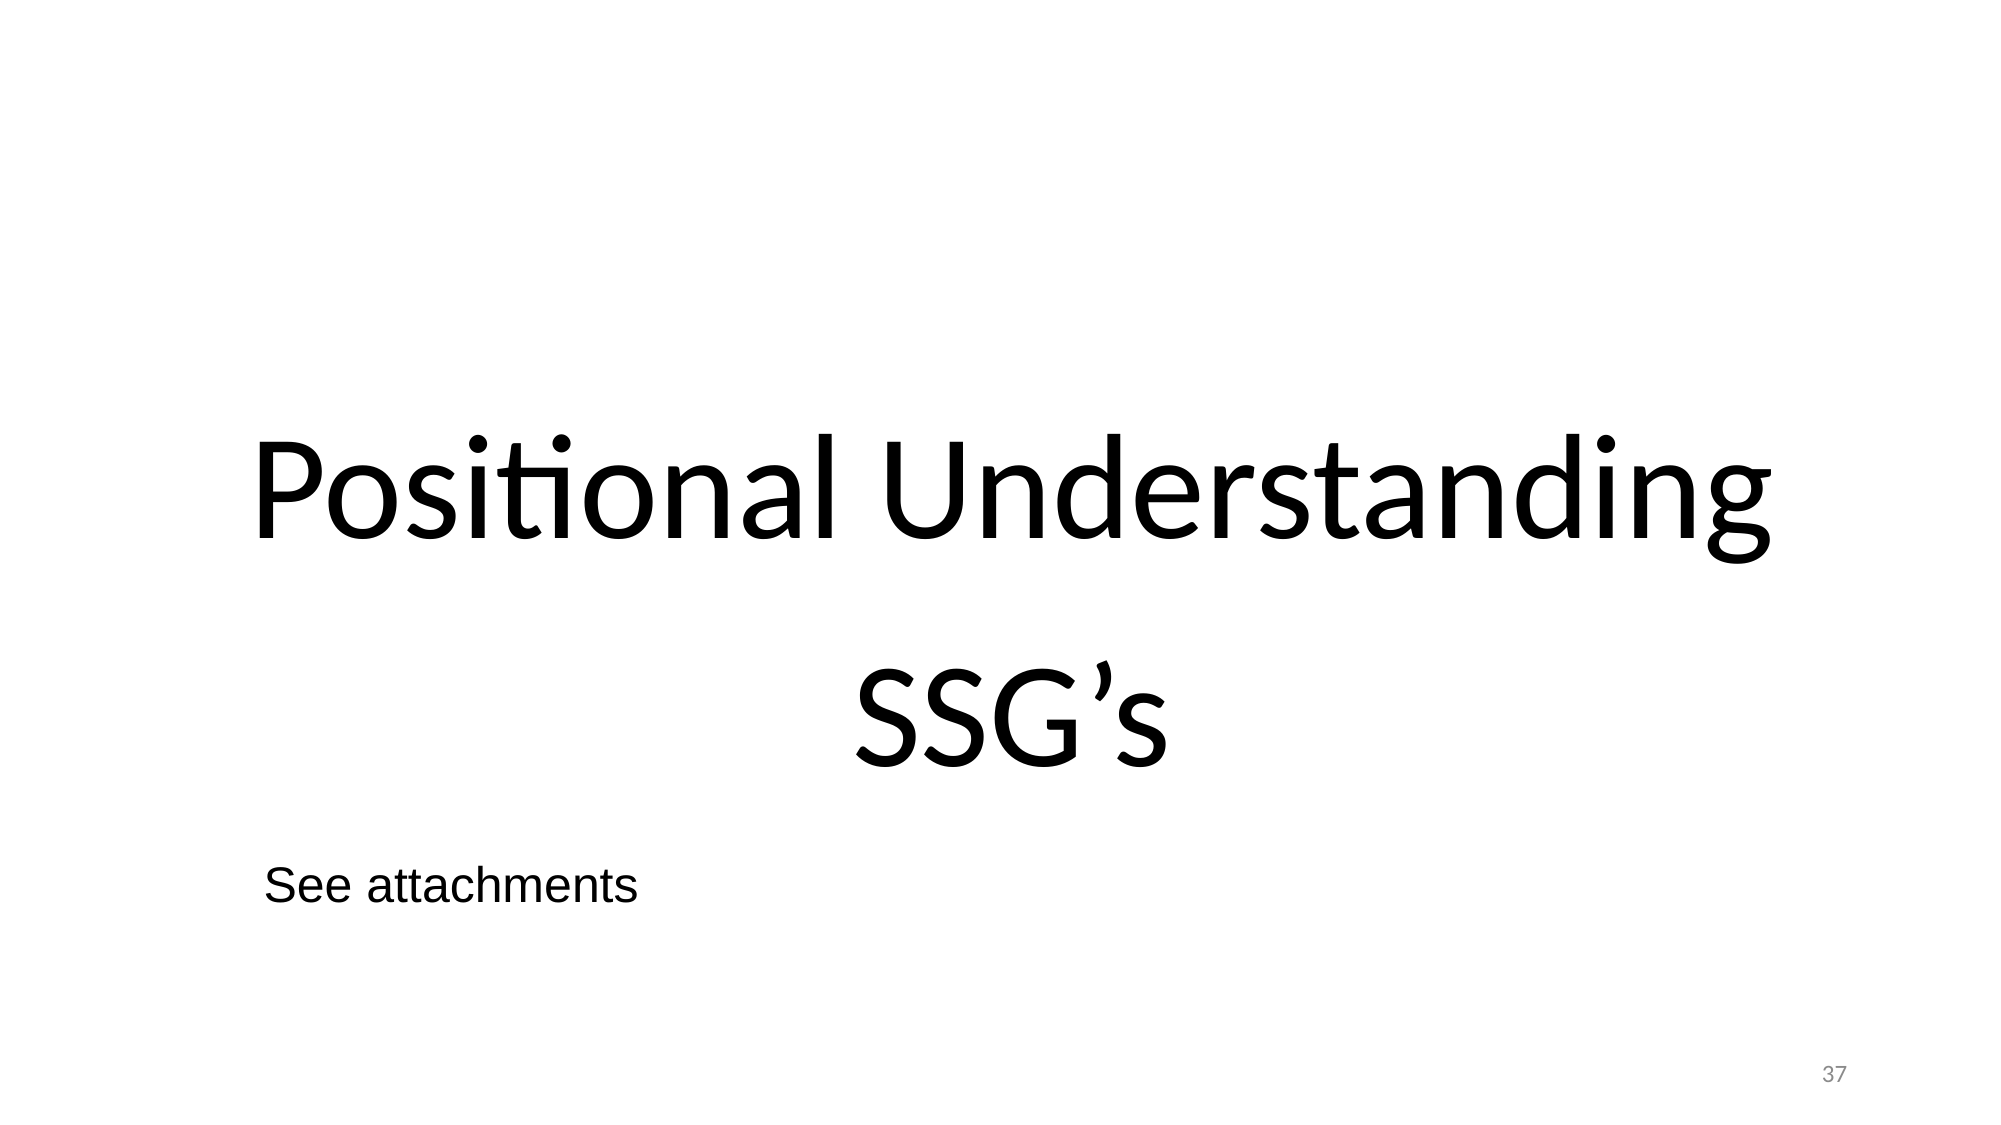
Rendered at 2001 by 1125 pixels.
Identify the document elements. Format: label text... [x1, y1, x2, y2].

text_box Positional Understanding SSG’s [178, 354, 1846, 805]
slide_number 37 [1412, 1042, 1863, 1103]
text_box See attachments [248, 845, 1815, 980]
